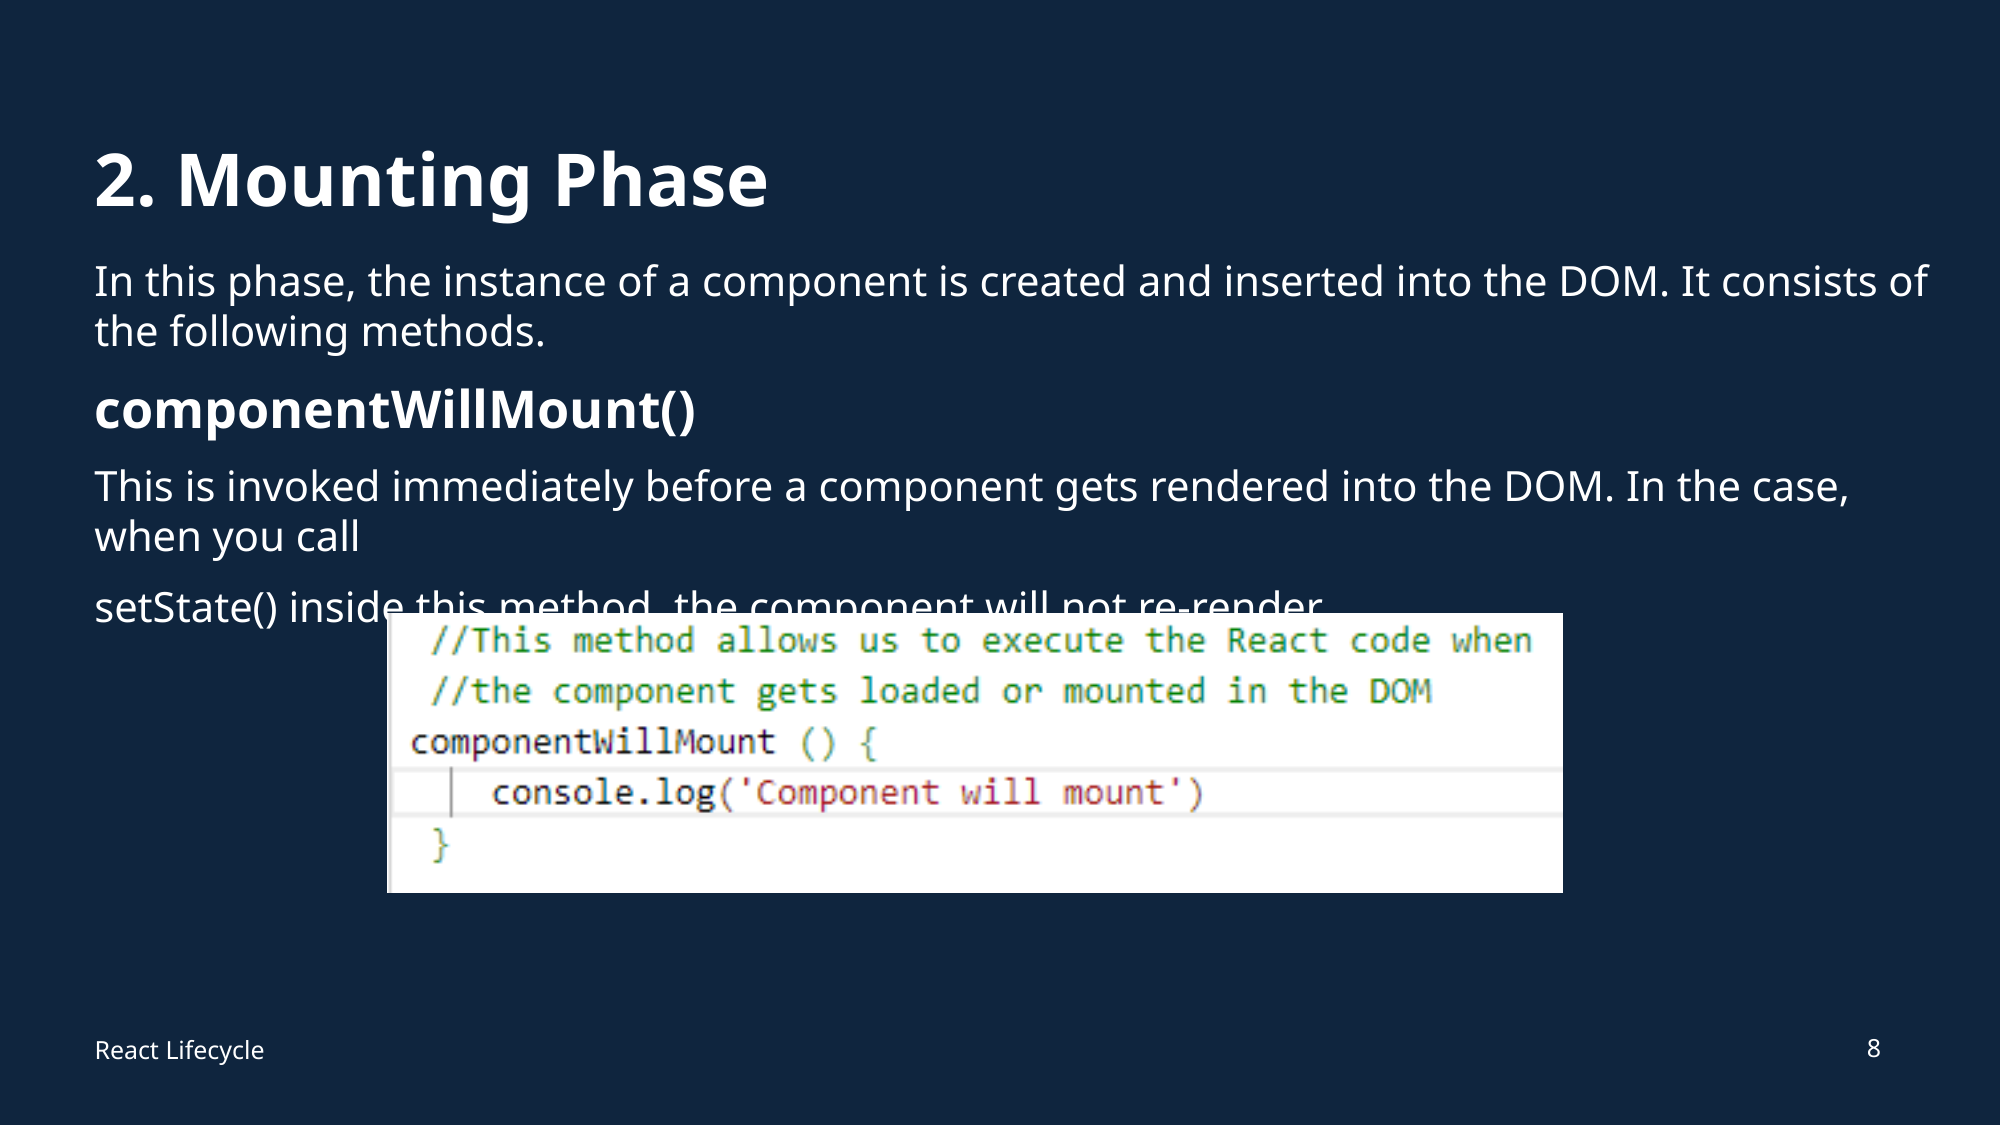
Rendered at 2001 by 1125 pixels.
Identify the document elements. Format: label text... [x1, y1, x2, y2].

text_box 2. Mounting Phase [79, 125, 1960, 247]
footer React Lifecycle [79, 1020, 755, 1080]
text_box In this phase, the instance of a component is created and inserted into the DOM. It consists of the following methods. componentWillMount() This is invoked immediately before a component gets rendered into the DOM. In the case, when you call setState() inside this method, the component will not re-render. [79, 247, 1960, 1020]
picture [387, 613, 1563, 893]
text_box 8 [1836, 1020, 1912, 1080]
